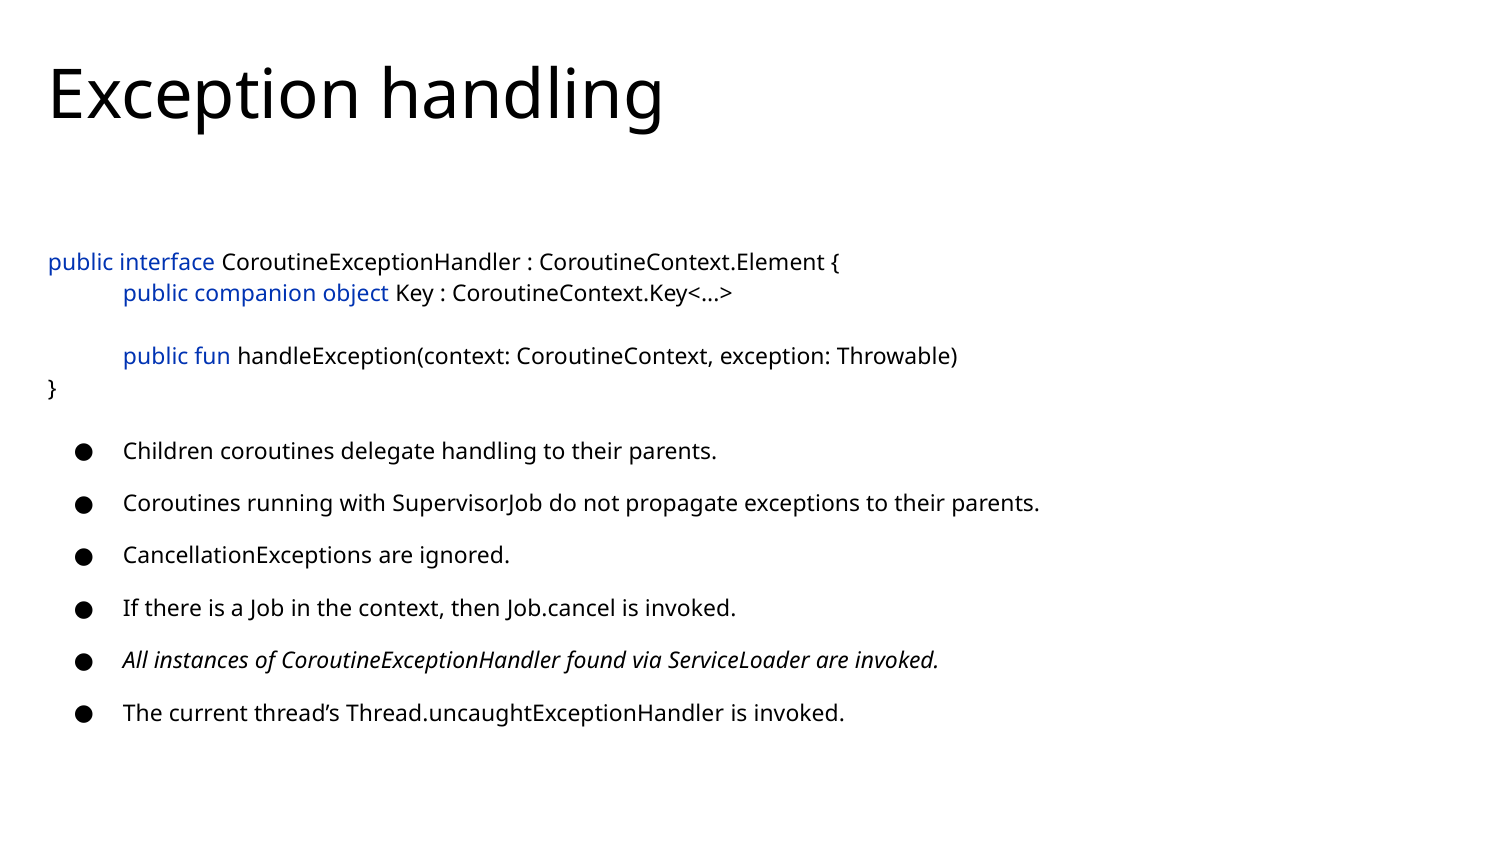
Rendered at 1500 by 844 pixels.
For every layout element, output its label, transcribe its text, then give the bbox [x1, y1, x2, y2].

list public interface CoroutineExceptionHandler : CoroutineContext.Element { public companion object Key : CoroutineContext.Key<...> public fun handleException(context: CoroutineContext, exception: Throwable) } Children coroutines delegate handling to their parents. Coroutines running with SupervisorJob do not propagate exceptions to their parents. CancellationExceptions are ignored. If there is a Job in the context, then Job.cancel is invoked. All instances of CoroutineExceptionHandler found via ServiceLoader are invoked. The current thread’s Thread.uncaughtExceptionHandler is invoked. [48, 218, 1414, 775]
title Exception handling [48, 48, 1443, 123]
